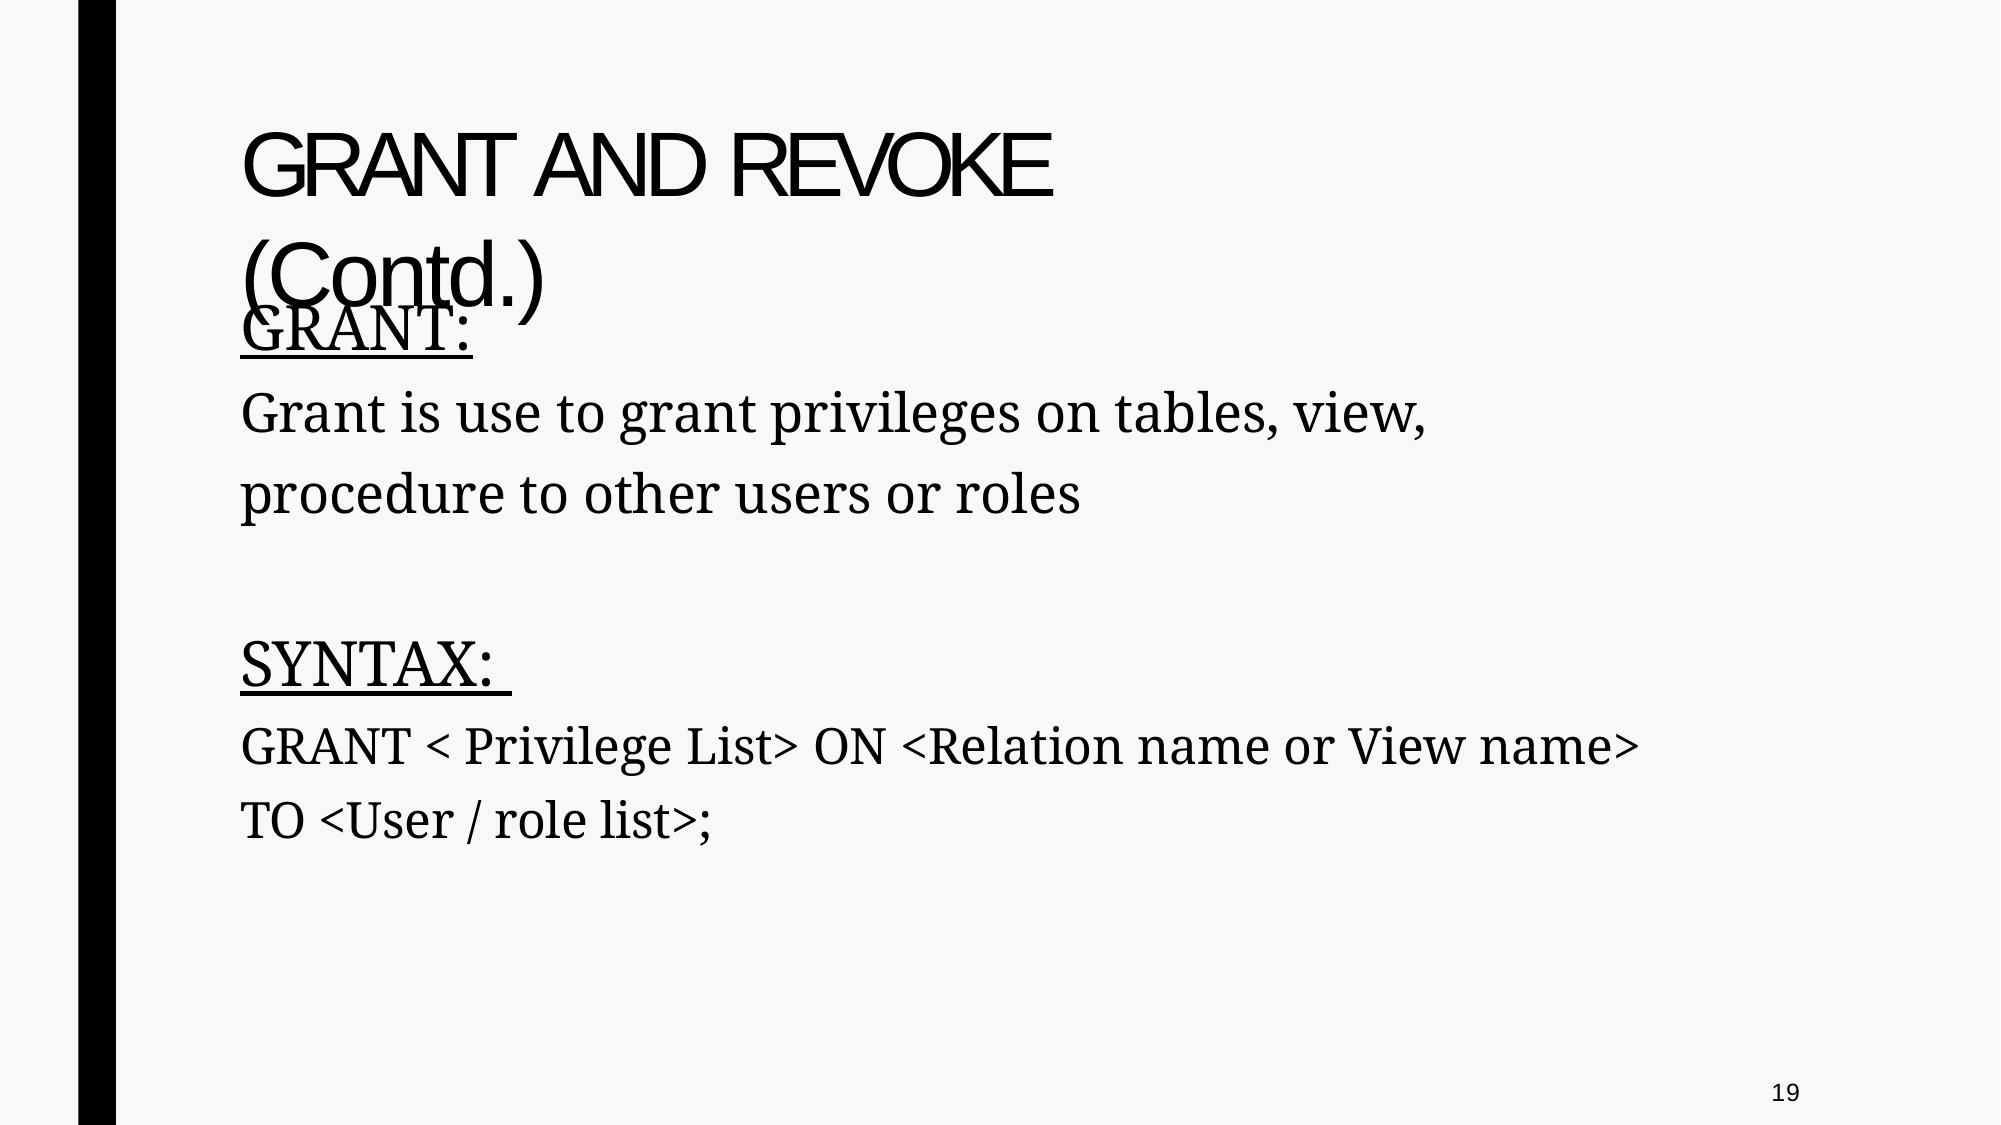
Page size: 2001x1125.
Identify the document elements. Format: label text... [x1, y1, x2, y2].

text_box GRANT: Grant is use to grant privileges on tables, view, procedure to other users or roles SYNTAX: GRANT < Privilege List> ON <Relation name or View name> TO <User / role list>; [237, 263, 1780, 849]
slide_number 19 [1765, 1076, 1808, 1125]
title GRANT AND REVOKE (Contd.) [237, 102, 1374, 263]
